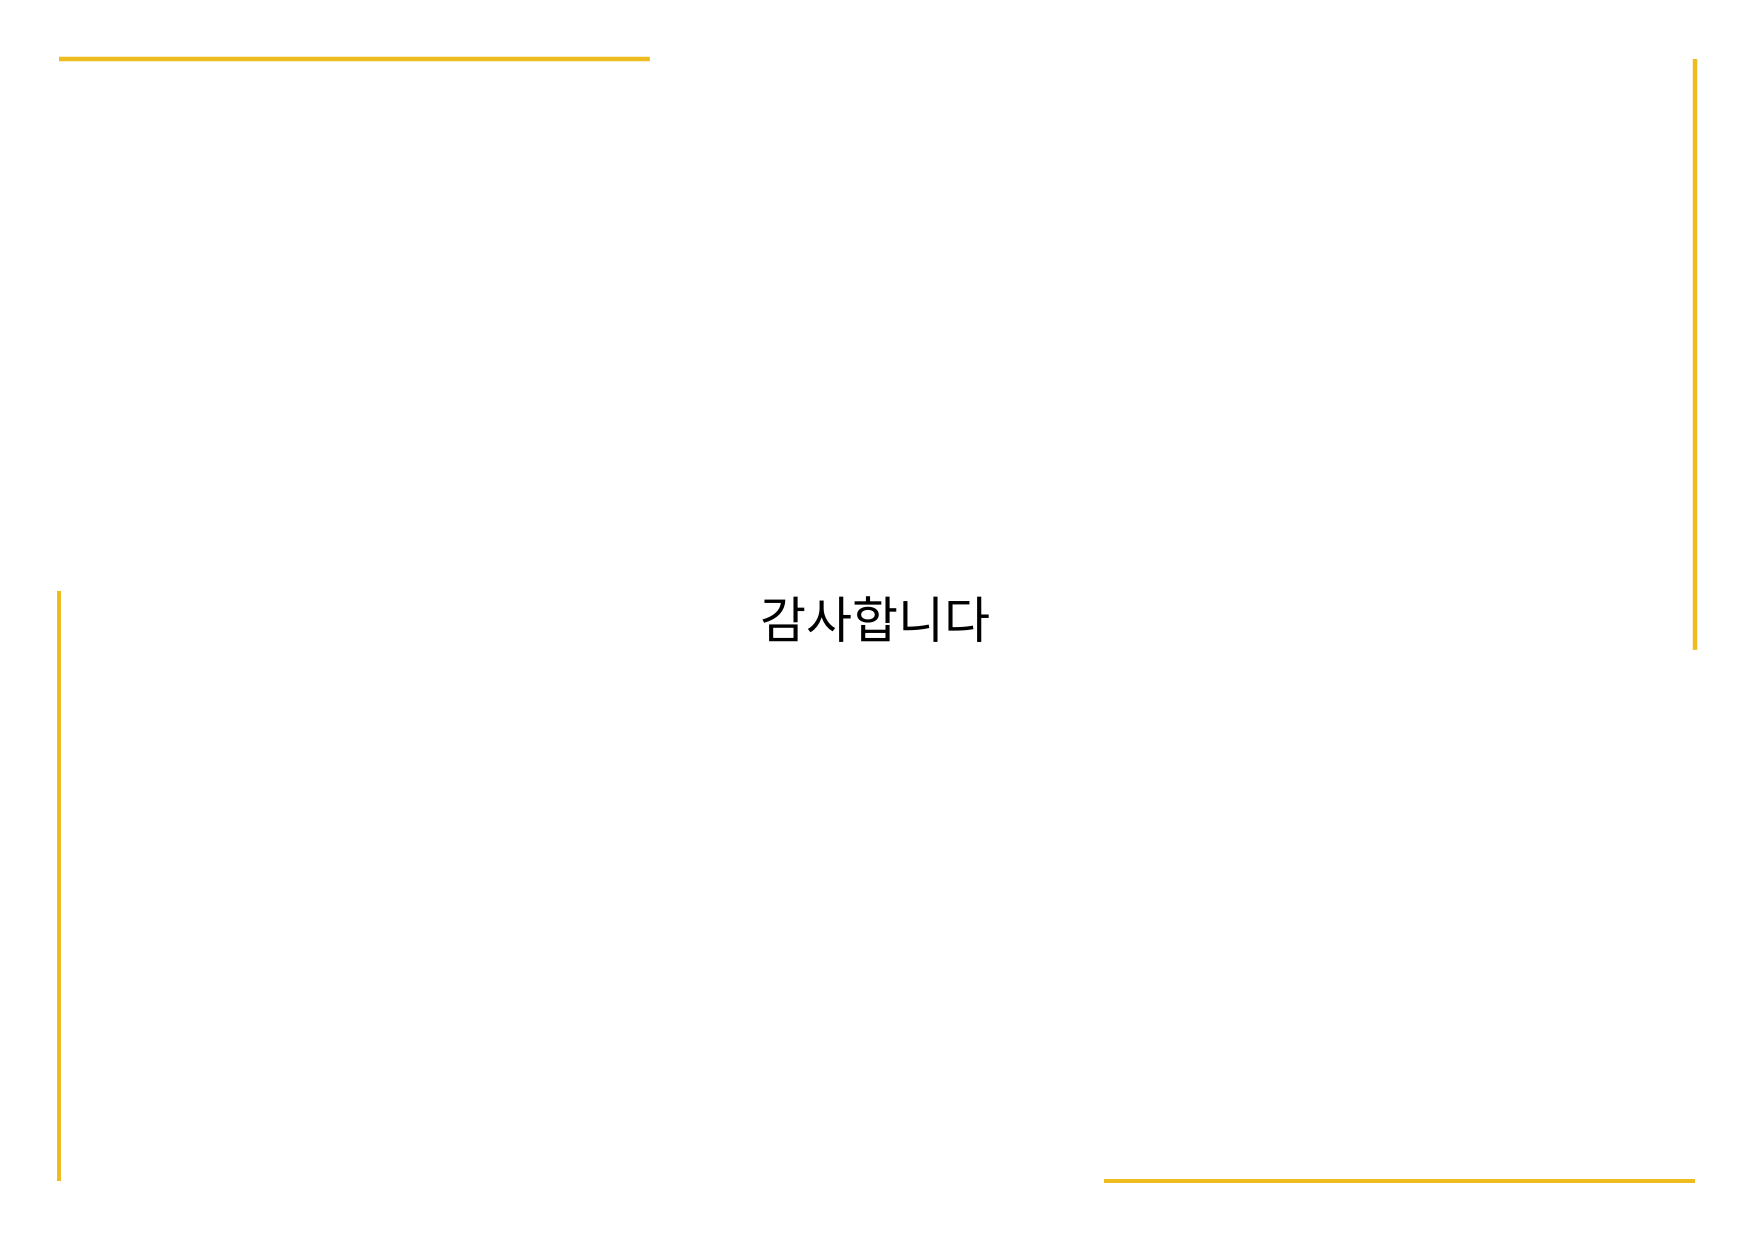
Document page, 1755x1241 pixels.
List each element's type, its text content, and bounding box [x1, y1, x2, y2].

text_box [1692, 59, 1698, 650]
title 감사합니다 [758, 586, 996, 796]
text_box [59, 56, 650, 62]
